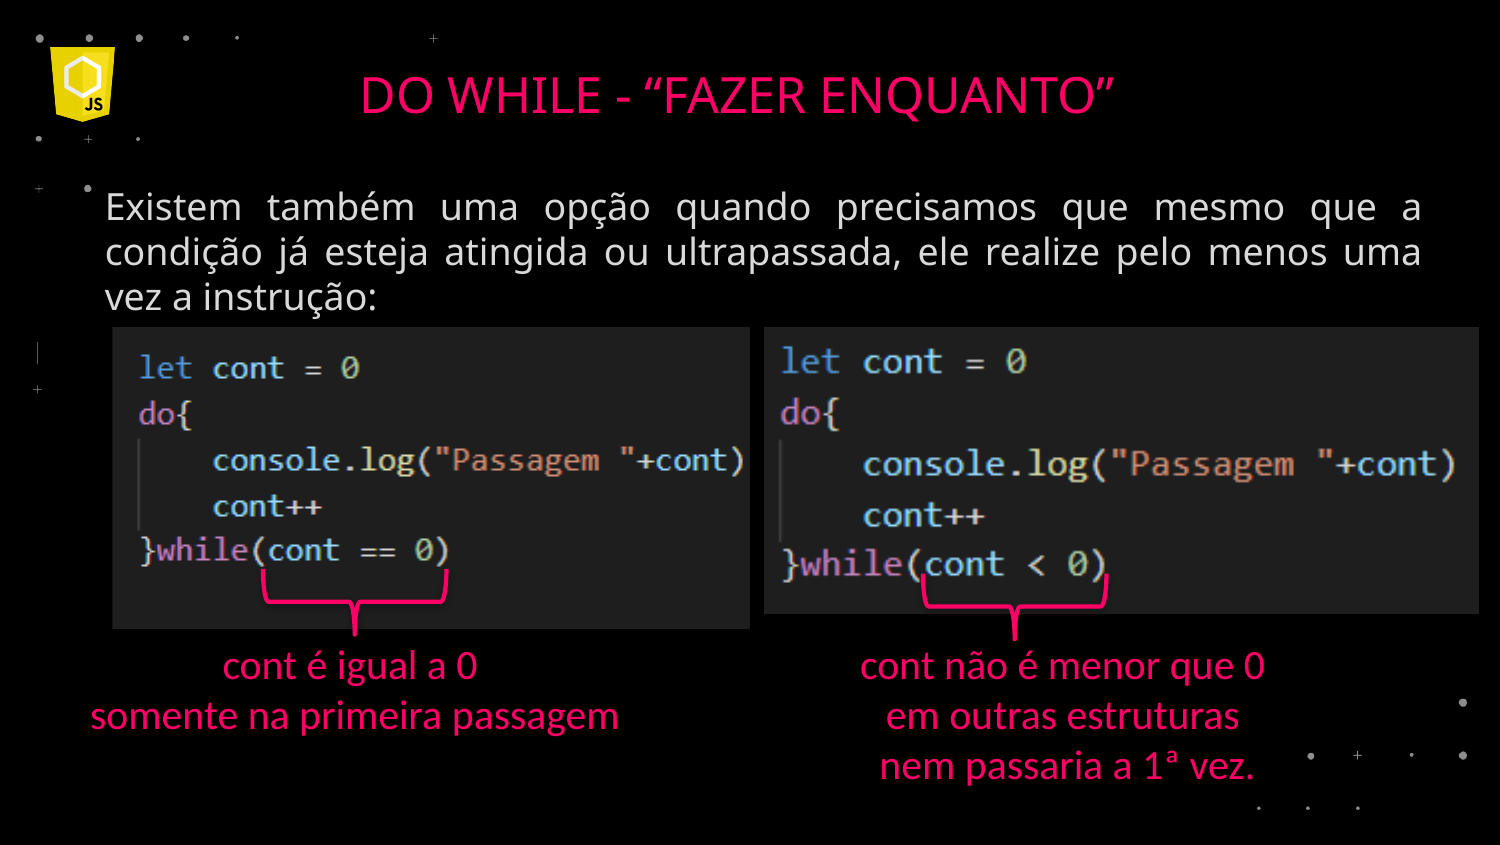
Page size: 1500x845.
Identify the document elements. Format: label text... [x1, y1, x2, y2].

picture [33, 132, 1479, 810]
text_box [1011, 623, 1018, 642]
text_box DO WHILE - “FAZER ENQUANTO” [26, 54, 1474, 132]
picture [33, 34, 1467, 122]
text_box cont não é menor que 0 em outras estruturas nem passaria a 1ª vez. [844, 630, 1291, 796]
text_box cont é igual a 0 somente na primeira passagem [75, 630, 635, 746]
text_box Existem também uma opção quando precisamos que mesmo que a condição já esteja atingida ou ultrapassada, ele realize pelo menos uma vez a instrução: [89, 209, 1439, 664]
